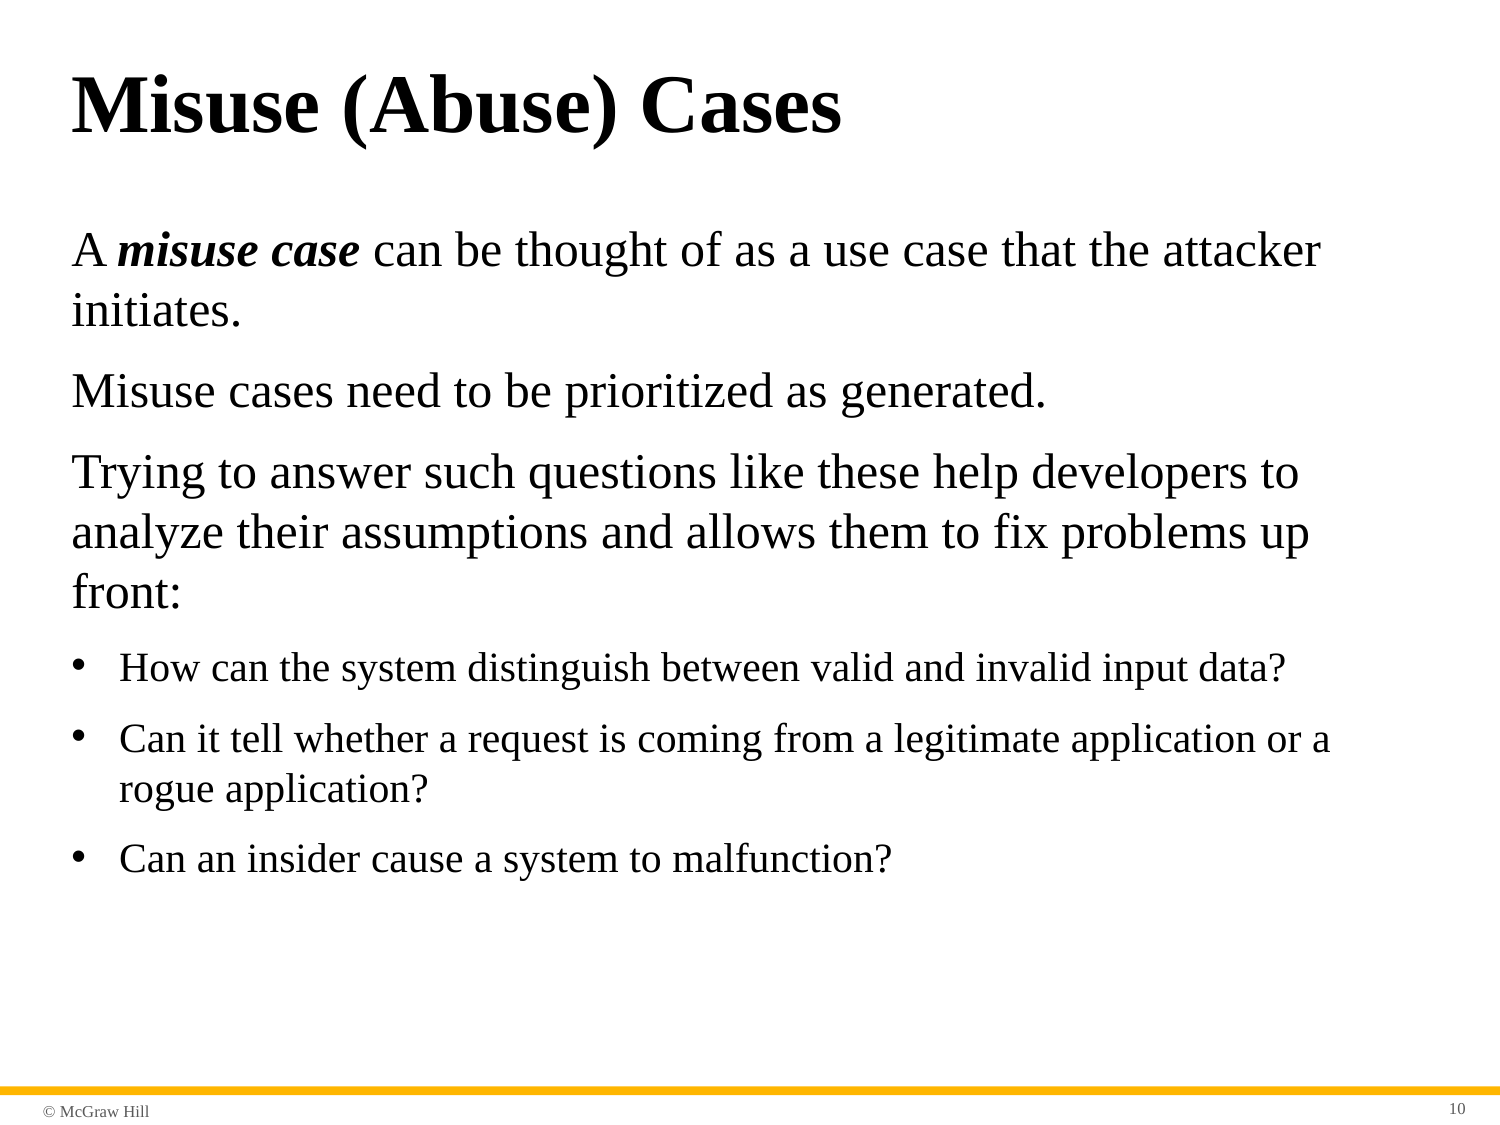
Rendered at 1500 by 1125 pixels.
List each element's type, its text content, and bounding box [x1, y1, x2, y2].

list A misuse case can be thought of as a use case that the attacker initiates. Misuse cases need to be prioritized as generated. Trying to answer such questions like these help developers to analyze their assumptions and allows them to fix problems up front: How can the system distinguish between valid and invalid input data? Can it tell whether a request is coming from a legitimate application or a rogue application? Can an insider cause a system to malfunction? [56, 209, 1444, 937]
slide_number 10 [1415, 1094, 1474, 1122]
title Misuse (Abuse) Cases [56, 50, 1444, 162]
